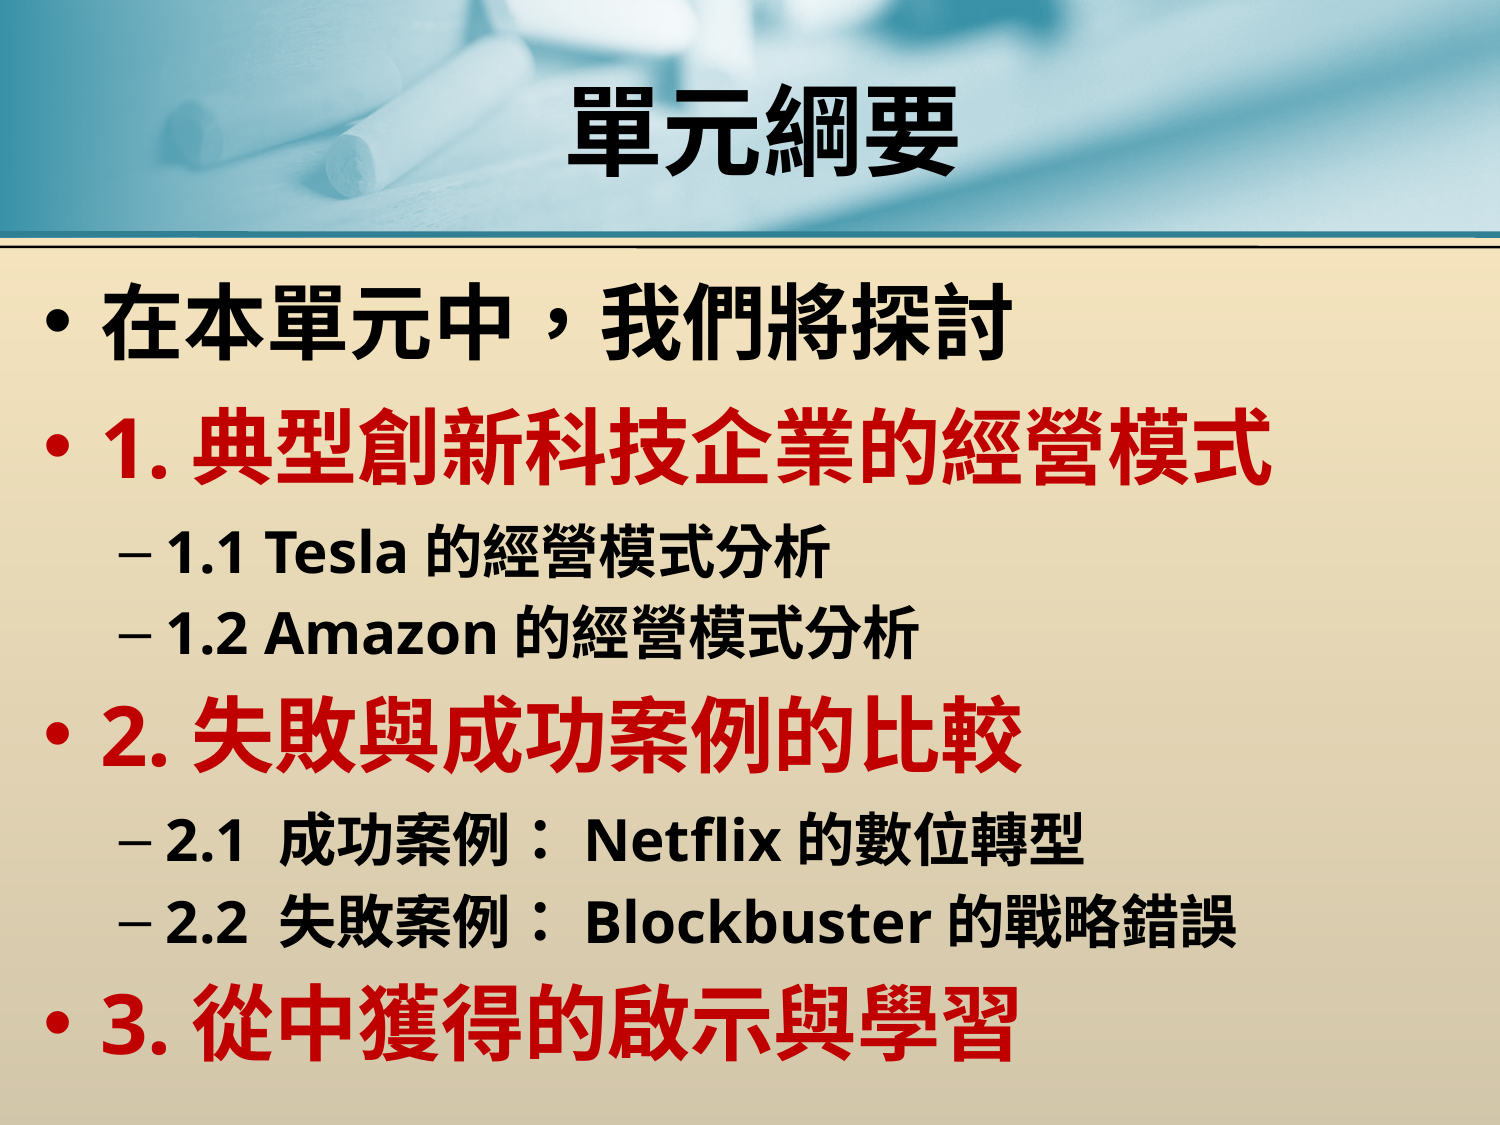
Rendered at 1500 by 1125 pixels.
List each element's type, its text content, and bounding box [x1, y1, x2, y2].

title 單元綱要 [45, 24, 1481, 233]
list 在本單元中，我們將探討 1.典型創新科技企業的經營模式 1.1 Tesla的經營模式分析 1.2 Amazon的經營模式分析 2.失敗與成功案例的比較 2.1 成功案例：Netflix的數位轉型 2.2 失敗案例：Blockbuster的戰略錯誤 3.從中獲得的啟示與學習 [29, 262, 1481, 1103]
